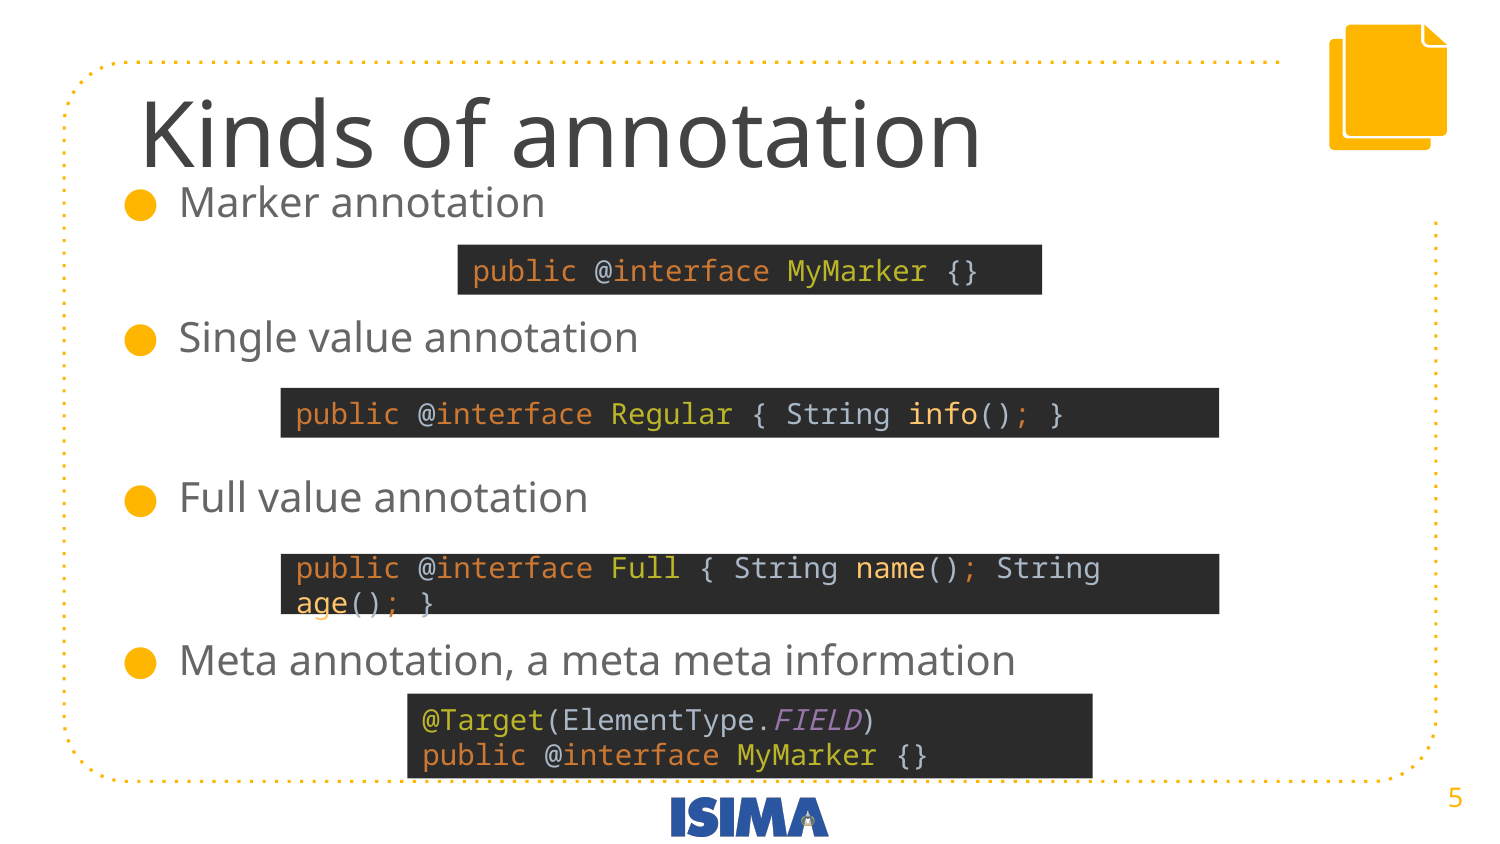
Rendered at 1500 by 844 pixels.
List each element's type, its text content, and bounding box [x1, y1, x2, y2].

text_box @Target(ElementType.FIELD) public @interface MyMarker {} [407, 693, 1093, 779]
text_box public @interface MyMarker {} [457, 244, 1043, 295]
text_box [1329, 24, 1448, 151]
title Kinds of annotation [123, 61, 1278, 160]
text_box public @interface Full { String name(); String age(); } [280, 553, 1220, 615]
picture [671, 797, 829, 837]
slide_number ‹#› [1411, 753, 1500, 844]
text_box public @interface Regular { String info(); } [280, 387, 1220, 438]
list Marker annotation Single value annotation Full value annotation Meta annotation, a meta meta information [88, 160, 1412, 728]
